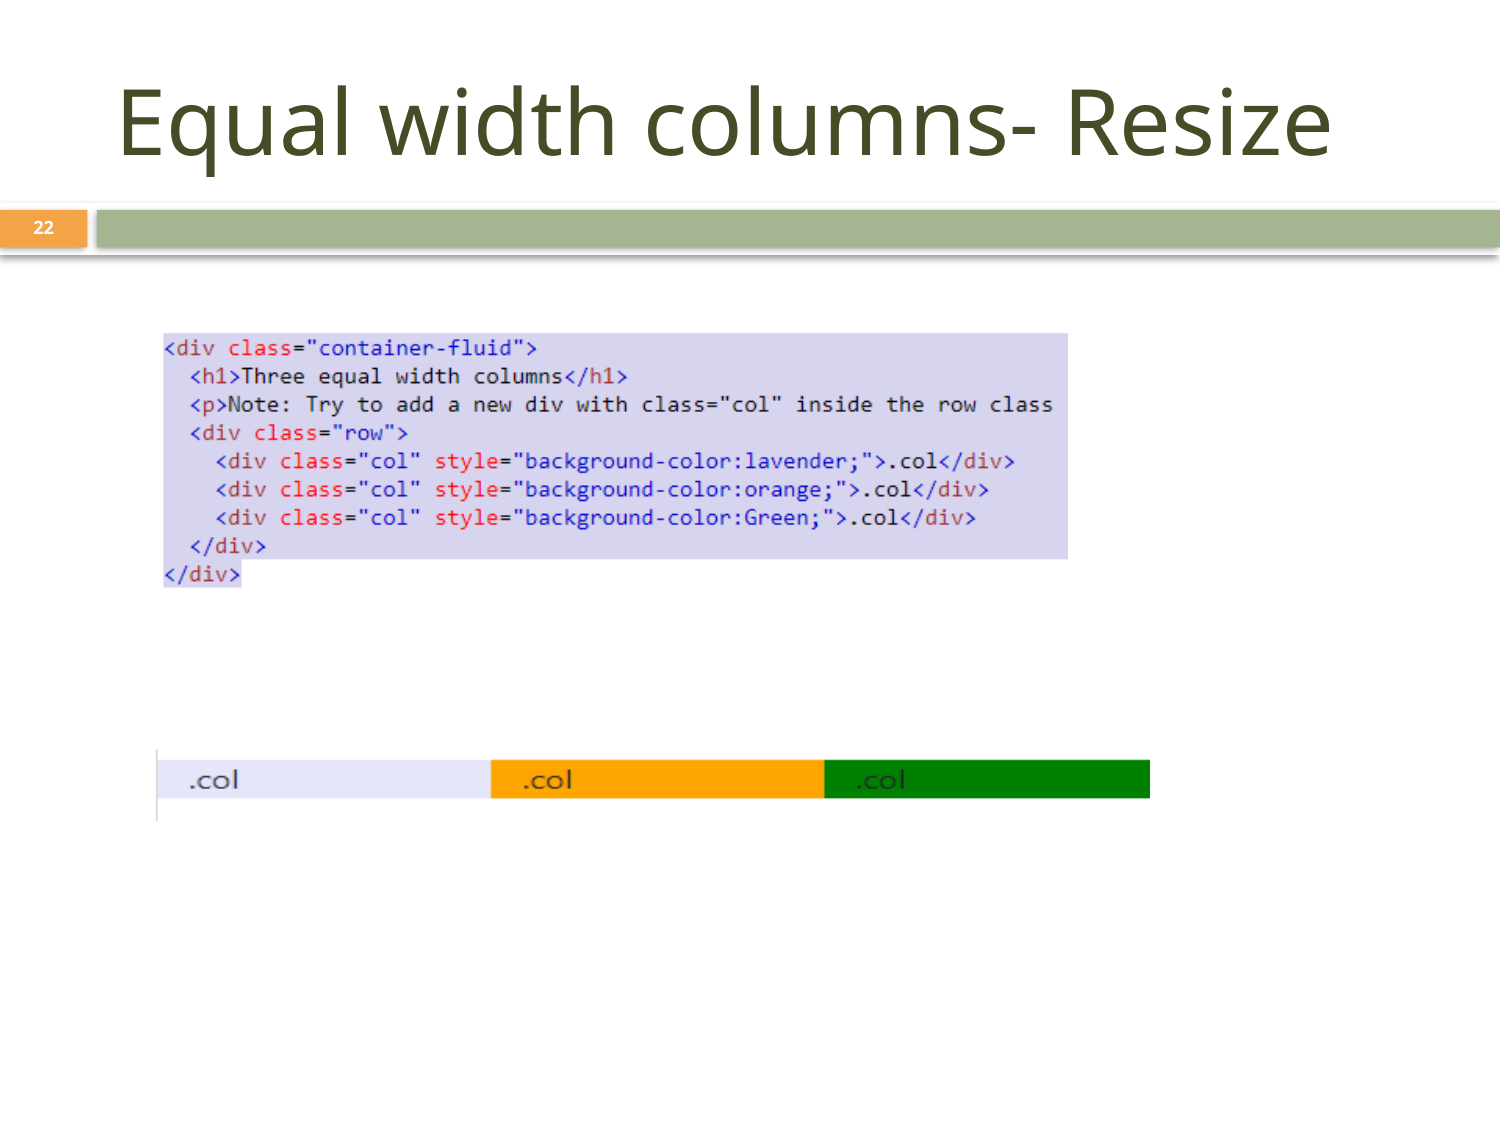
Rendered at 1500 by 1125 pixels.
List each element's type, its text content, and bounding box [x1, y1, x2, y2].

slide_number 22 [0, 208, 88, 249]
title Equal width columns- Resize [100, 37, 1438, 200]
picture [156, 749, 1151, 821]
picture [162, 324, 1068, 602]
